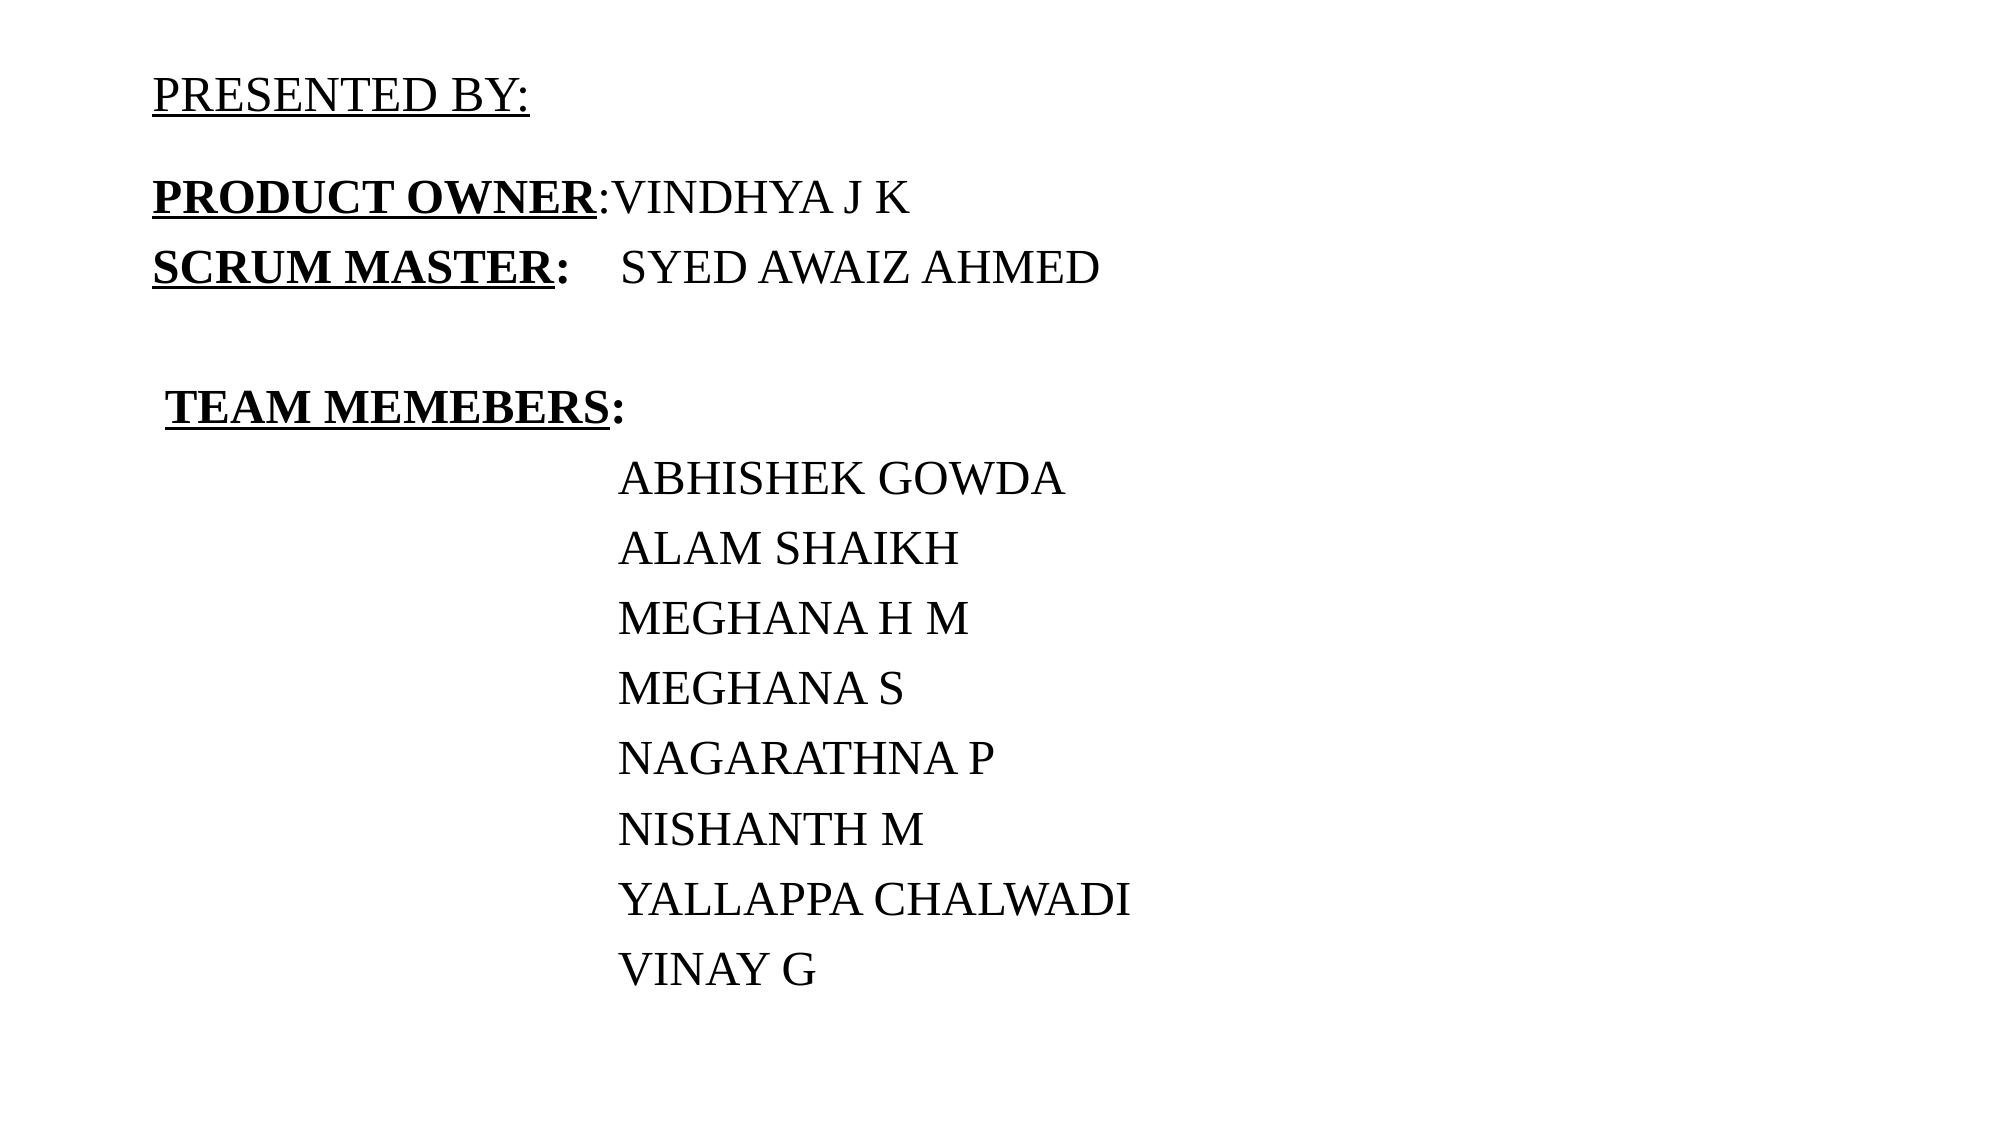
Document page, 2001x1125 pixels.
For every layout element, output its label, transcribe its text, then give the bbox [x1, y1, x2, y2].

list PRODUCT OWNER:VINDHYA J K SCRUM MASTER: SYED AWAIZ AHMED TEAM MEMEBERS: ABHISHEK GOWDA ALAM SHAIKH MEGHANA H M MEGHANA S NAGARATHNA P NISHANTH M YALLAPPA CHALWADI VINAY G [137, 163, 1863, 1014]
title PRESENTED BY: [137, 59, 1863, 163]
